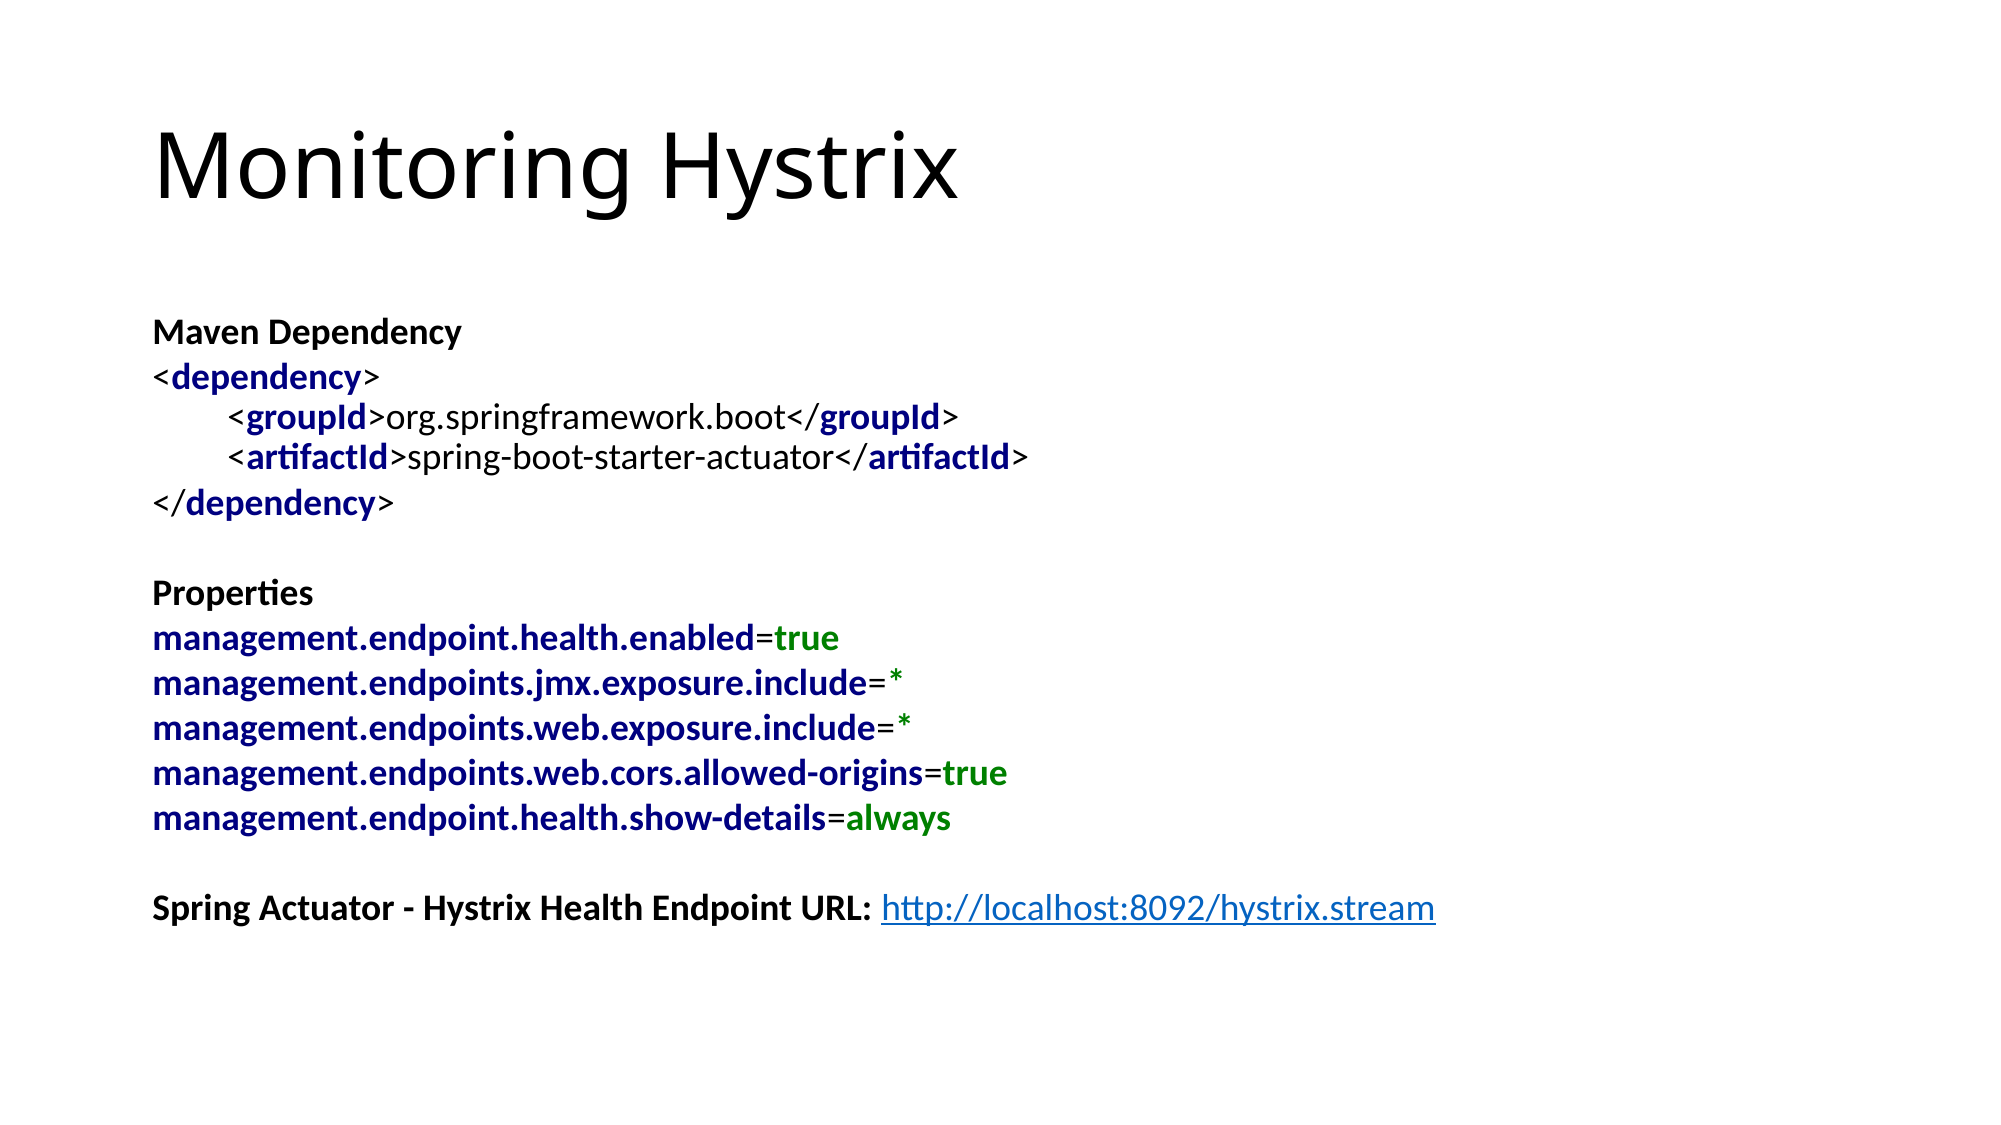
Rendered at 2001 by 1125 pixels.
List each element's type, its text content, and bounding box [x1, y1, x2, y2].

list Maven Dependency <dependency> <groupId>org.springframework.boot</groupId> <artifactId>spring-boot-starter-actuator</artifactId> </dependency> Properties management.endpoint.health.enabled=true management.endpoints.jmx.exposure.include=* management.endpoints.web.exposure.include=* management.endpoints.web.cors.allowed-origins=true management.endpoint.health.show-details=always Spring Actuator - Hystrix Health Endpoint URL: http://localhost:8092/hystrix.stream [137, 299, 1863, 1014]
title Monitoring Hystrix [137, 59, 1863, 278]
